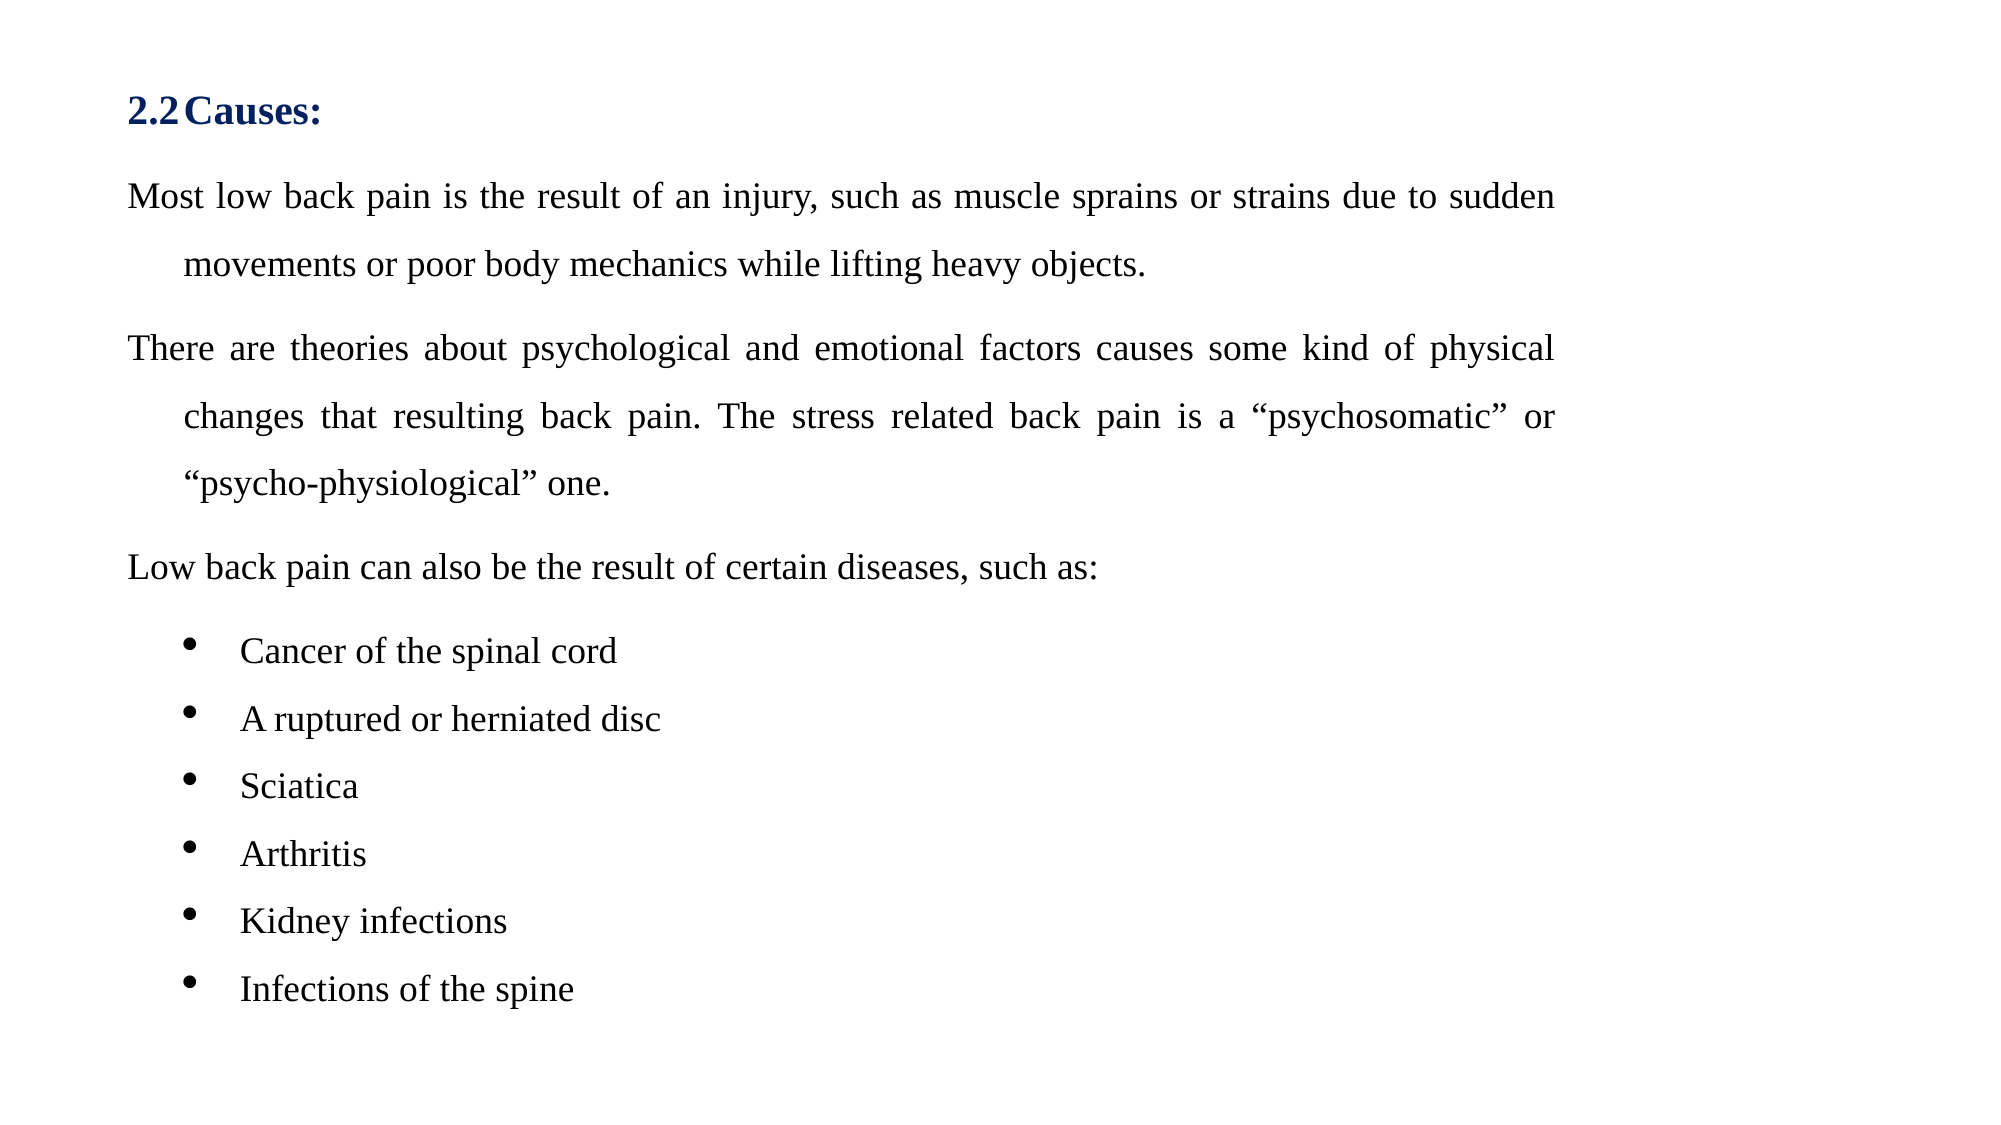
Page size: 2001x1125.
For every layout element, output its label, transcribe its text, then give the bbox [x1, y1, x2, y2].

text_box 2.2 Causes: Most low back pain is the result of an injury, such as muscle sprains or strains due to sudden movements or poor body mechanics while lifting heavy objects. There are theories about psychological and emotional factors causes some kind of physical changes that resulting back pain. The stress related back pain is a “psychosomatic” or “psycho-physiological” one. Low back pain can also be the result of certain diseases, such as: Cancer of the spinal cord A ruptured or herniated disc Sciatica Arthritis Kidney infections Infections of the spine [93, 0, 1572, 1017]
